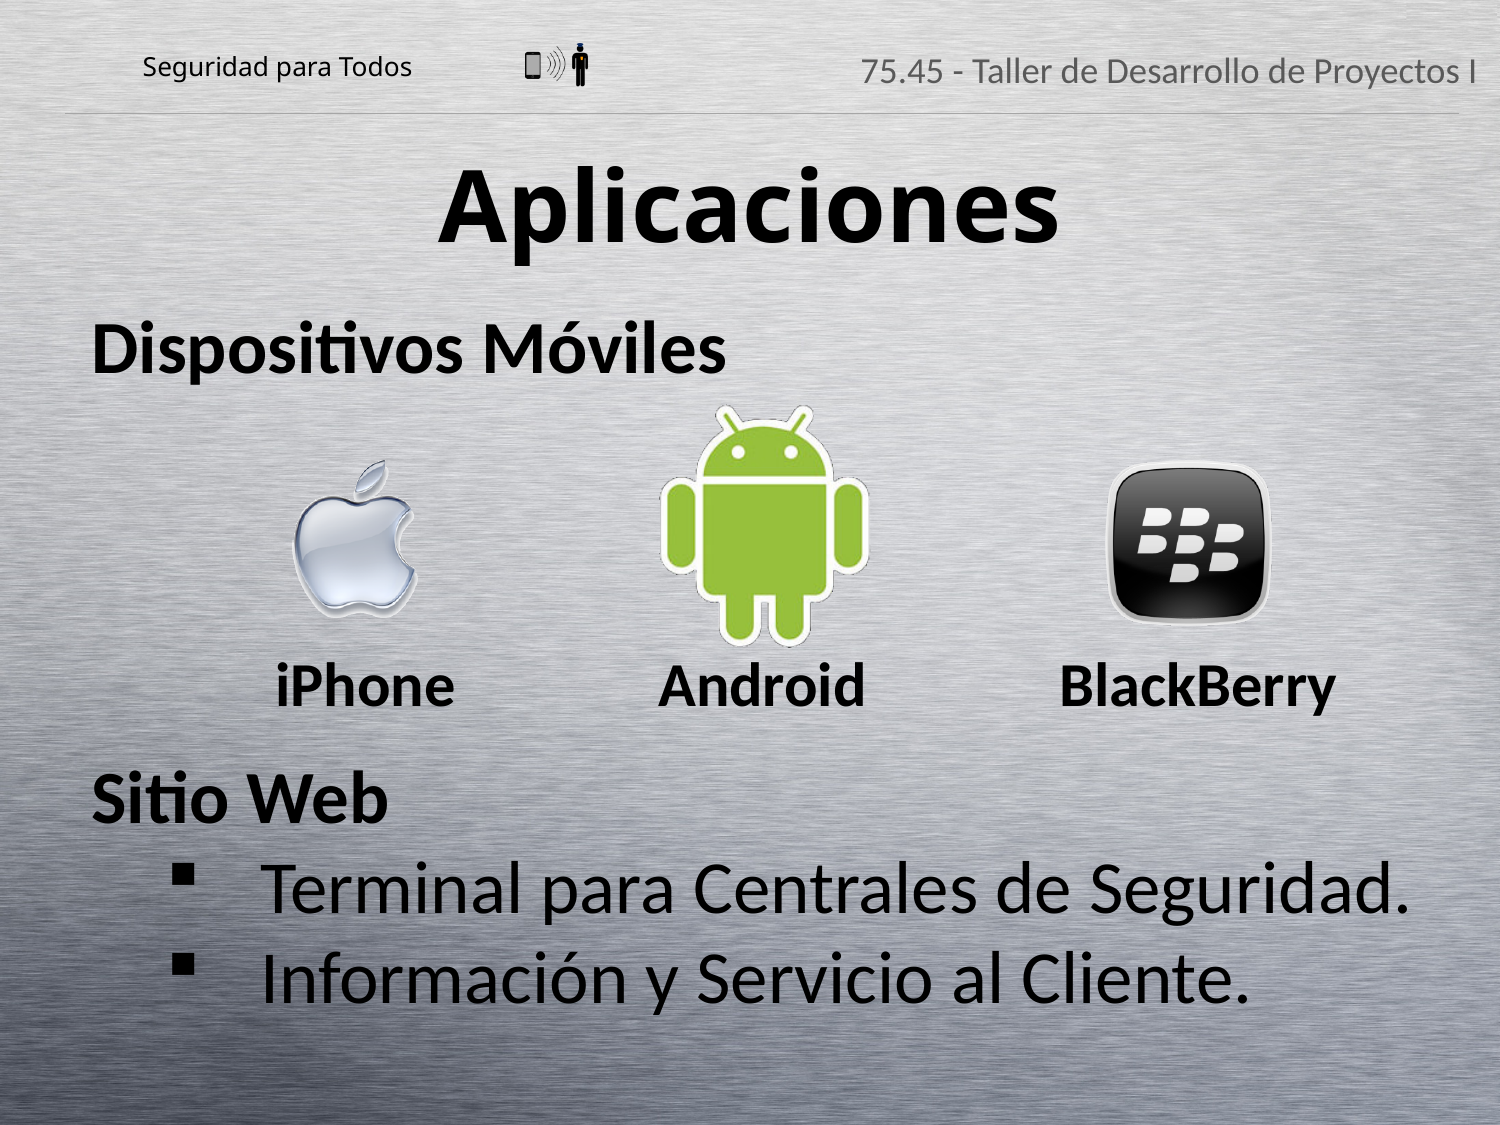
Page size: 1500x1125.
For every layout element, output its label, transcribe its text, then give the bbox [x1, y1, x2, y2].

text_box iPhone [260, 636, 497, 727]
text_box Android [643, 636, 914, 727]
text_box BlackBerry [1044, 636, 1376, 727]
text_box Dispositivos Móviles Sitio Web Terminal para Centrales de Seguridad. Información y Servicio al Cliente. [76, 290, 1447, 1026]
picture [0, 0, 1500, 1125]
text_box Aplicaciones [355, 137, 1145, 268]
subtitle 75.45 - Taller de Desarrollo de Proyectos I [844, 39, 1495, 102]
title Seguridad para Todos [53, 42, 502, 90]
